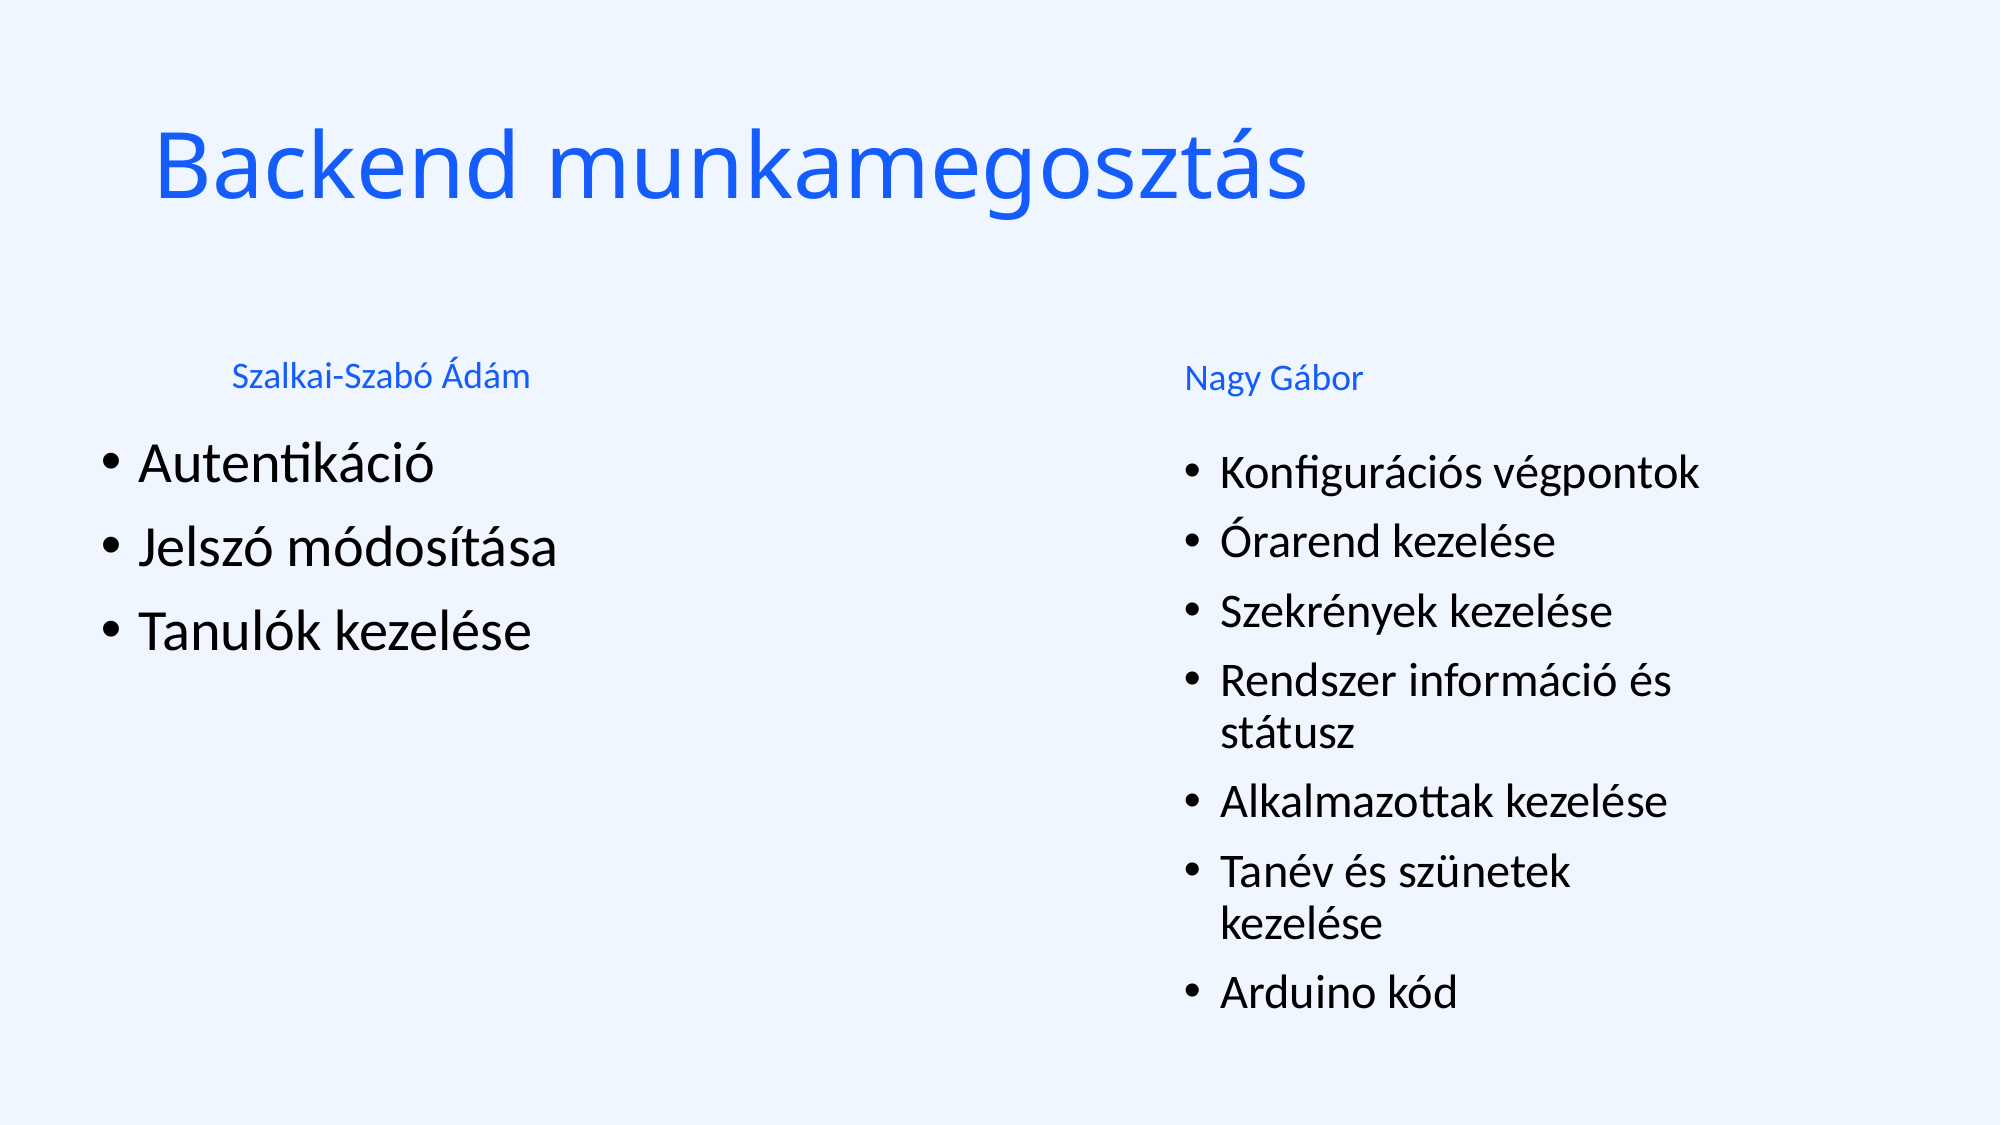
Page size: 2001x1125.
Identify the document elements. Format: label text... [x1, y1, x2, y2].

text_box Konfigurációs végpontok Órarend kezelése Szekrények kezelése Rendszer információ és státusz Alkalmazottak kezelése Tanév és szünetek kezelése Arduino kód [1168, 439, 1727, 1064]
text_box Szalkai-Szabó Ádám [217, 343, 547, 404]
list Autentikáció Jelszó módosítása Tanulók kezelése [85, 425, 622, 1050]
title Backend munkamegosztás [137, 59, 1863, 278]
text_box Nagy Gábor [1169, 345, 1380, 405]
